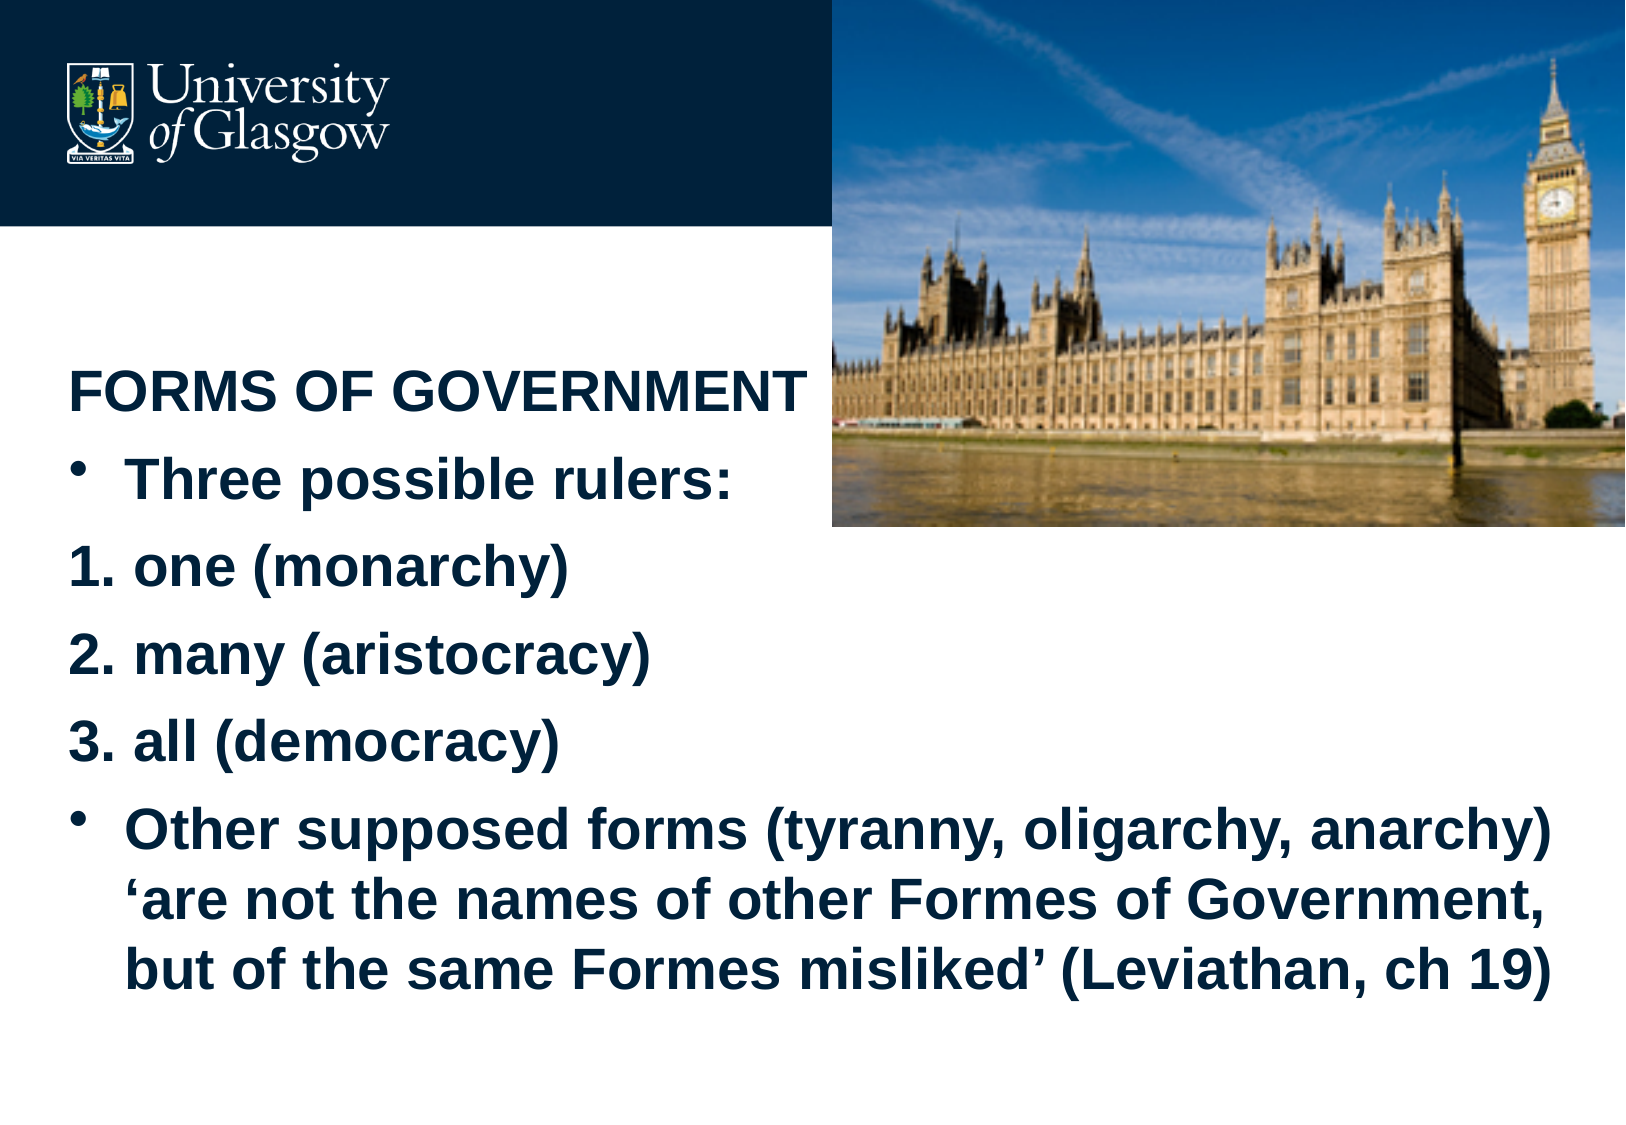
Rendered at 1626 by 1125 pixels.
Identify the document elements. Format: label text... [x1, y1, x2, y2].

list FORMS OF GOVERNMENT Three possible rulers: 1. one (monarchy) 2. many (aristocracy) 3. all (democracy) Other supposed forms (tyranny, oligarchy, anarchy) ‘are not the names of other Formes of Government, but of the same Formes misliked’ (Leviathan, ch 19) [68, 265, 1603, 1058]
picture [831, 0, 1625, 528]
picture [67, 61, 391, 164]
